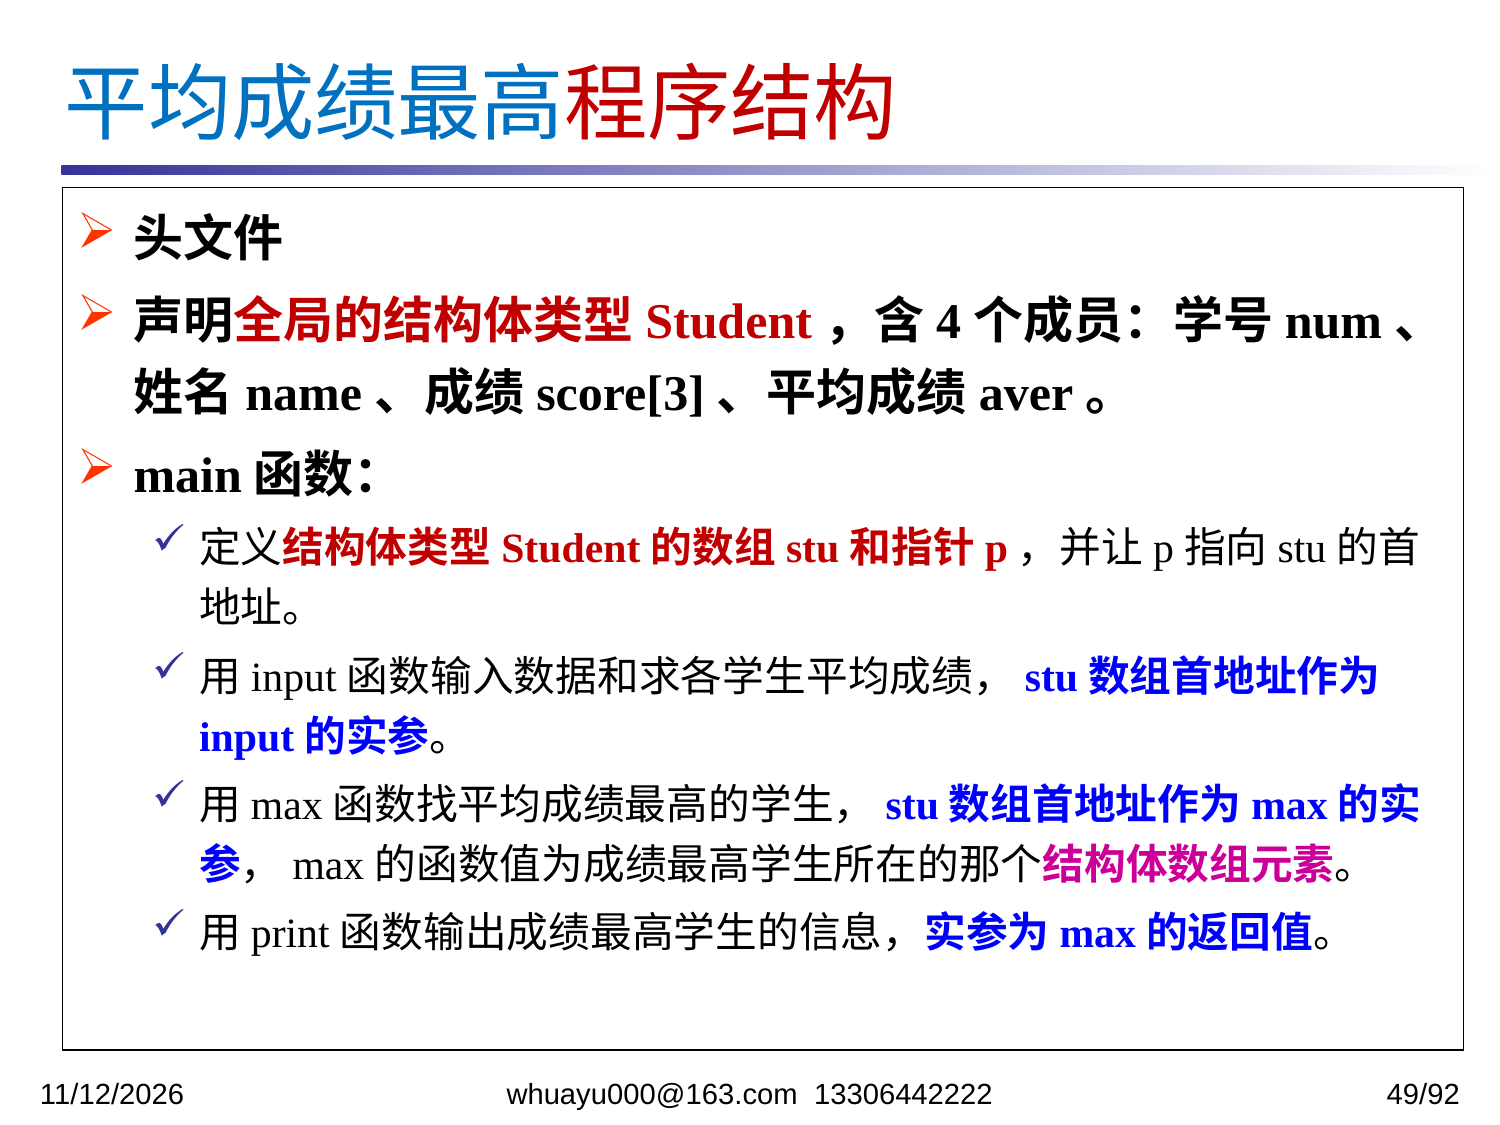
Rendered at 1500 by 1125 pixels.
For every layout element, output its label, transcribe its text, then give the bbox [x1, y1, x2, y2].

text_box 平均成绩最高程序结构 [49, 24, 1451, 175]
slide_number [24, 1074, 376, 1103]
text_box 头文件 声明全局的结构体类型Student，含4个成员：学号num、姓名name、成绩score[3]、平均成绩aver。 main函数： 定义结构体类型Student的数组stu和指针p，并让p指向stu的首地址。 用input函数输入数据和求各学生平均成绩，stu数组首地址作为input的实参。 用max函数找平均成绩最高的学生，stu数组首地址作为max的实参，max的函数值为成绩最高学生所在的那个结构体数组元素。 用print函数输出成绩最高学生的信息，实参为max的返回值。 [62, 187, 1464, 1050]
slide_number 49/92 [1187, 1074, 1476, 1103]
footer whuayu000@163.com 13306442222 [387, 1074, 1113, 1103]
